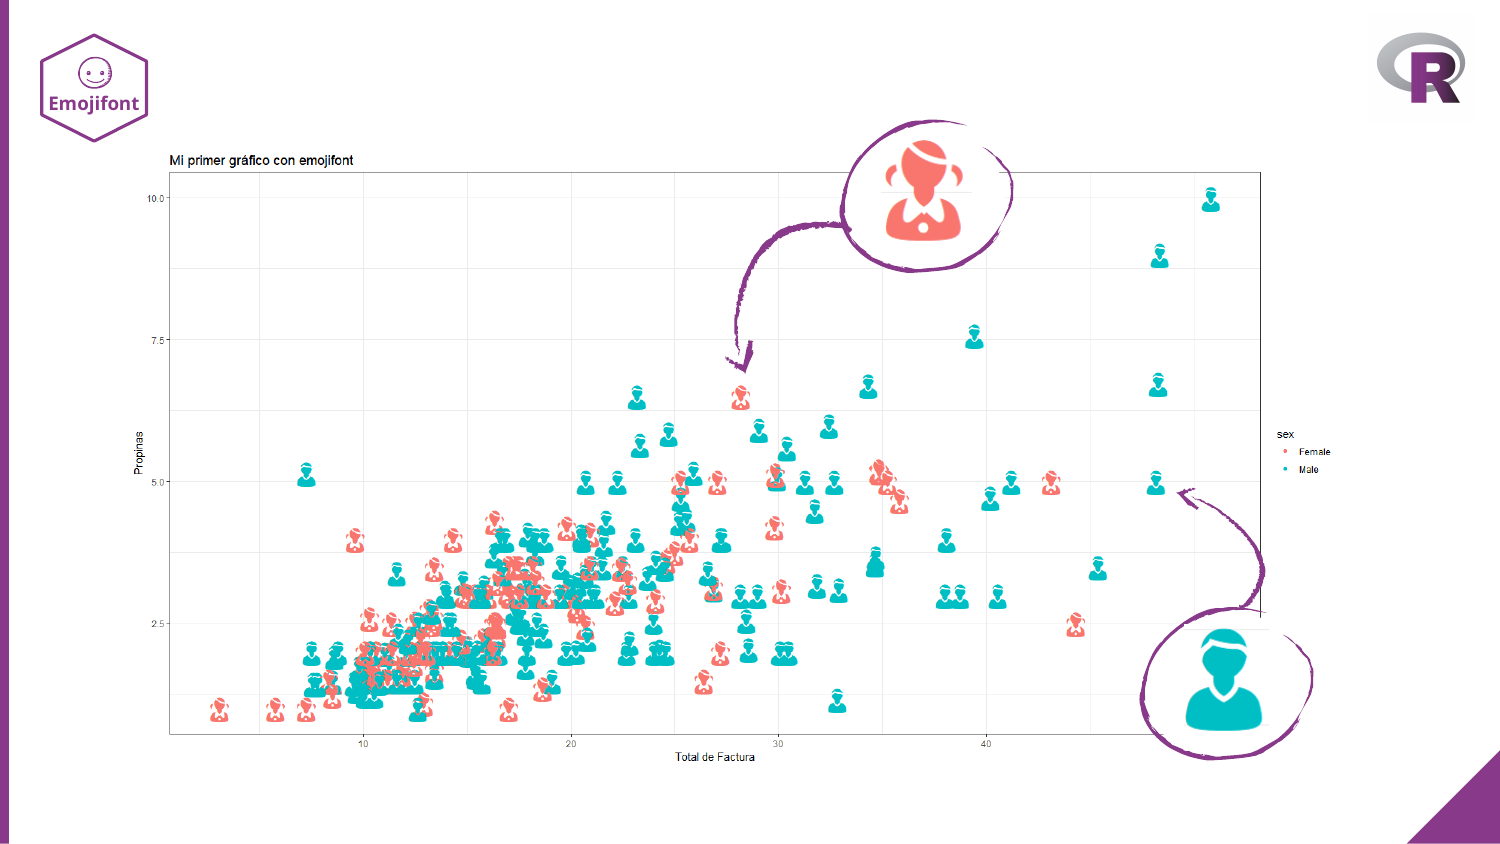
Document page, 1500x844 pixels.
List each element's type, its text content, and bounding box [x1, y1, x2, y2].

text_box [1139, 606, 1314, 764]
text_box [839, 119, 1014, 276]
picture [1367, 14, 1475, 122]
title Emojifont [33, 76, 160, 152]
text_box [718, 224, 860, 369]
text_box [1170, 488, 1261, 606]
text_box [41, 35, 147, 76]
text_box [78, 56, 112, 76]
picture [127, 148, 1332, 768]
